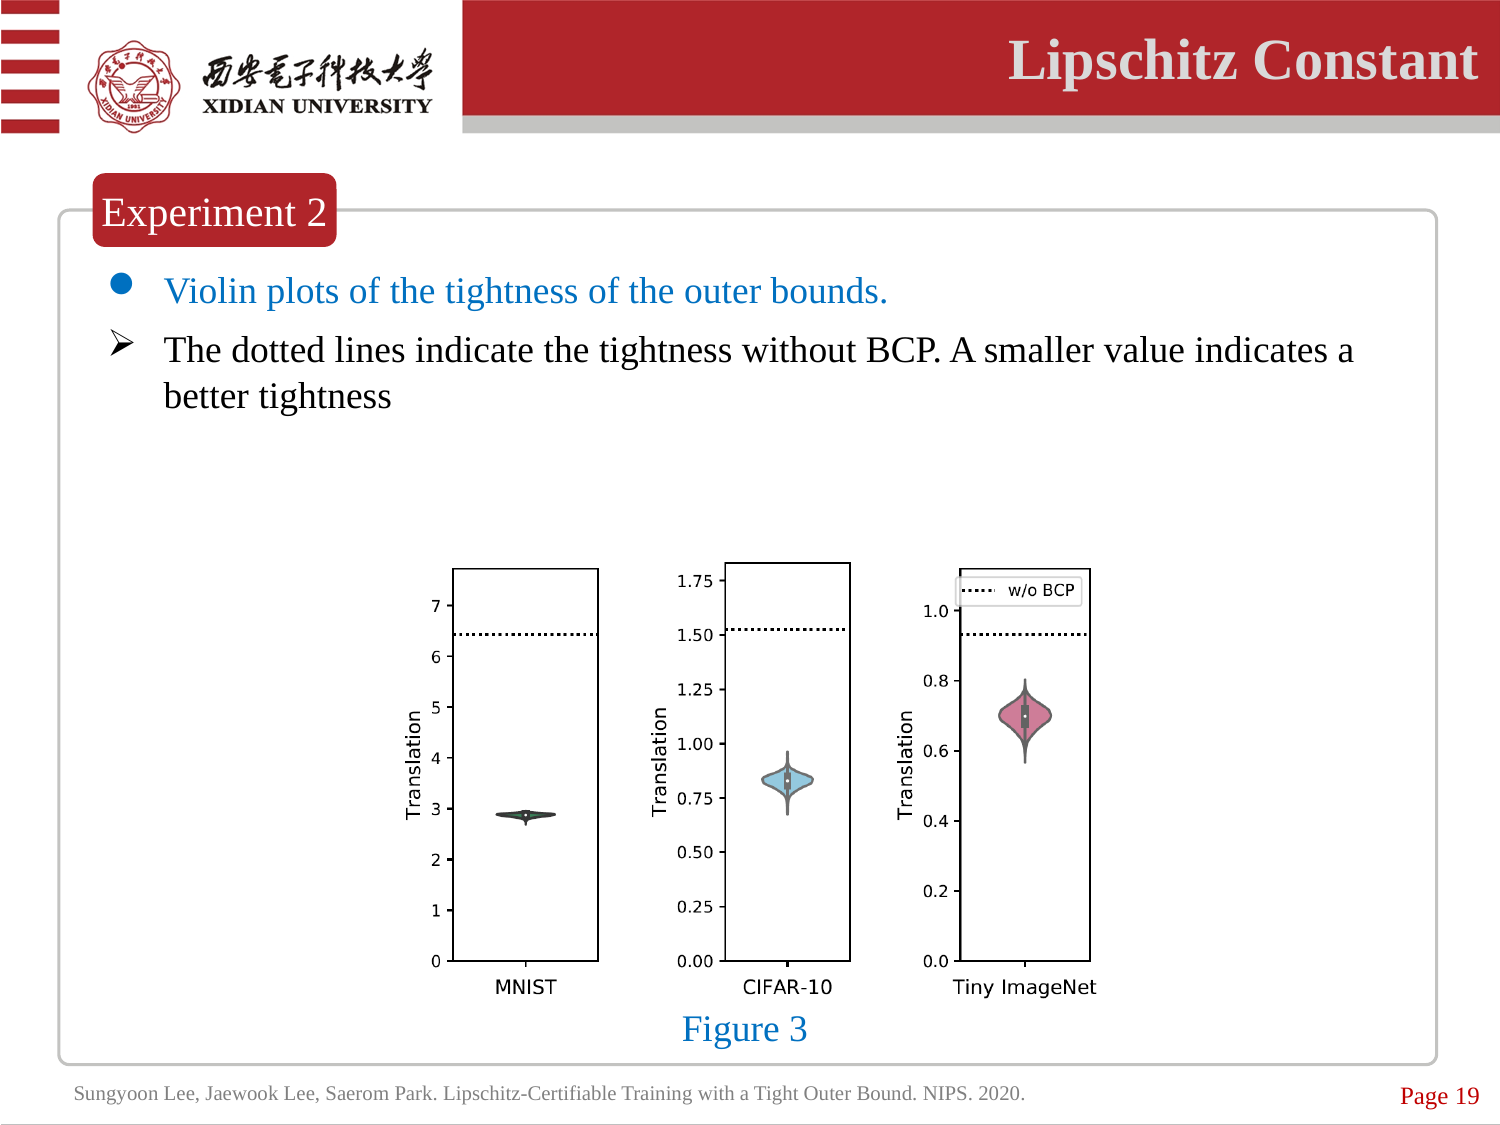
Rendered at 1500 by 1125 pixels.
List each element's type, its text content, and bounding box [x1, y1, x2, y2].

text_box Lipschitz Constant [466, 19, 1499, 102]
text_box Experiment 2 [92, 173, 337, 247]
slide_number Page 19 [1144, 1064, 1495, 1125]
text_box Figure 3 [667, 1007, 833, 1056]
picture [0, 0, 1500, 1125]
picture [398, 558, 1102, 1000]
text_box Violin plots of the tightness of the outer bounds. The dotted lines indicate the tightness without BCP. A smaller value indicates a better tightness [92, 258, 1400, 423]
text_box Sungyoon Lee, Jaewook Lee, Saerom Park. Lipschitz-Certifiable Training with a Tight Outer Bound. NIPS. 2020. [58, 1071, 1400, 1112]
text_box [58, 210, 1437, 1065]
